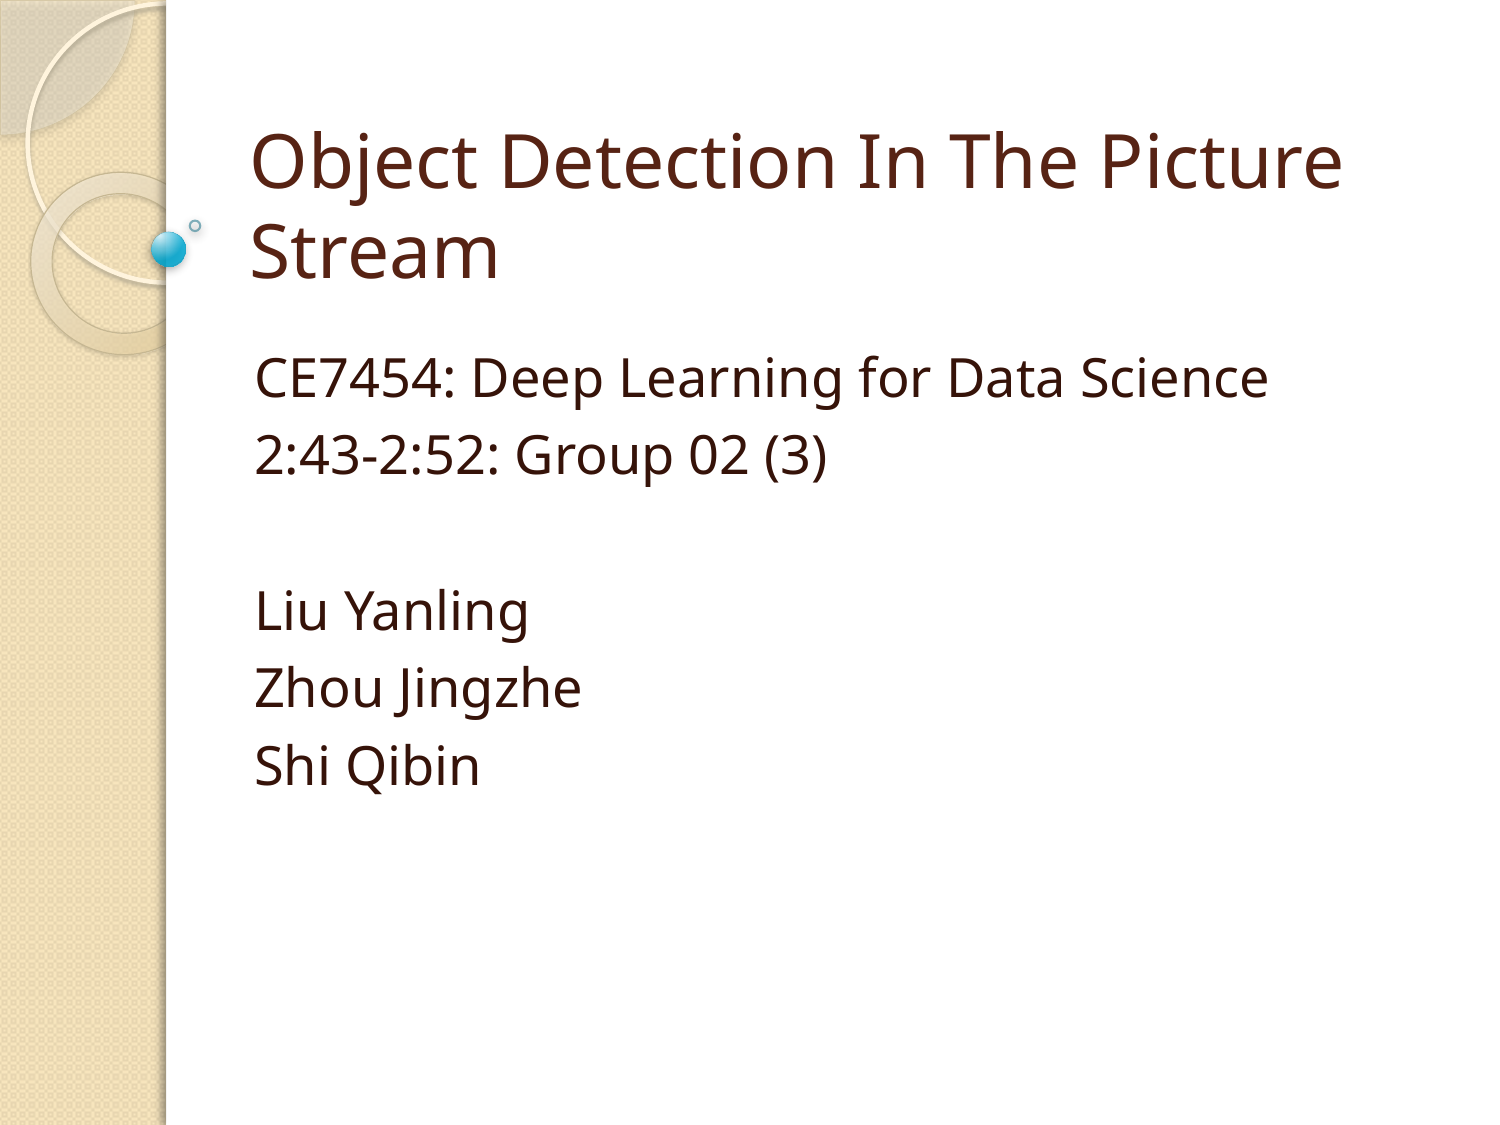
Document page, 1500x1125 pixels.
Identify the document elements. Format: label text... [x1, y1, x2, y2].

title Object Detection In The Picture Stream [234, 59, 1450, 301]
subtitle CE7454: Deep Learning for Data Science 2:43-2:52: Group 02 (3) Liu Yanling Zhou Jingzhe Shi Qibin [234, 343, 1450, 820]
